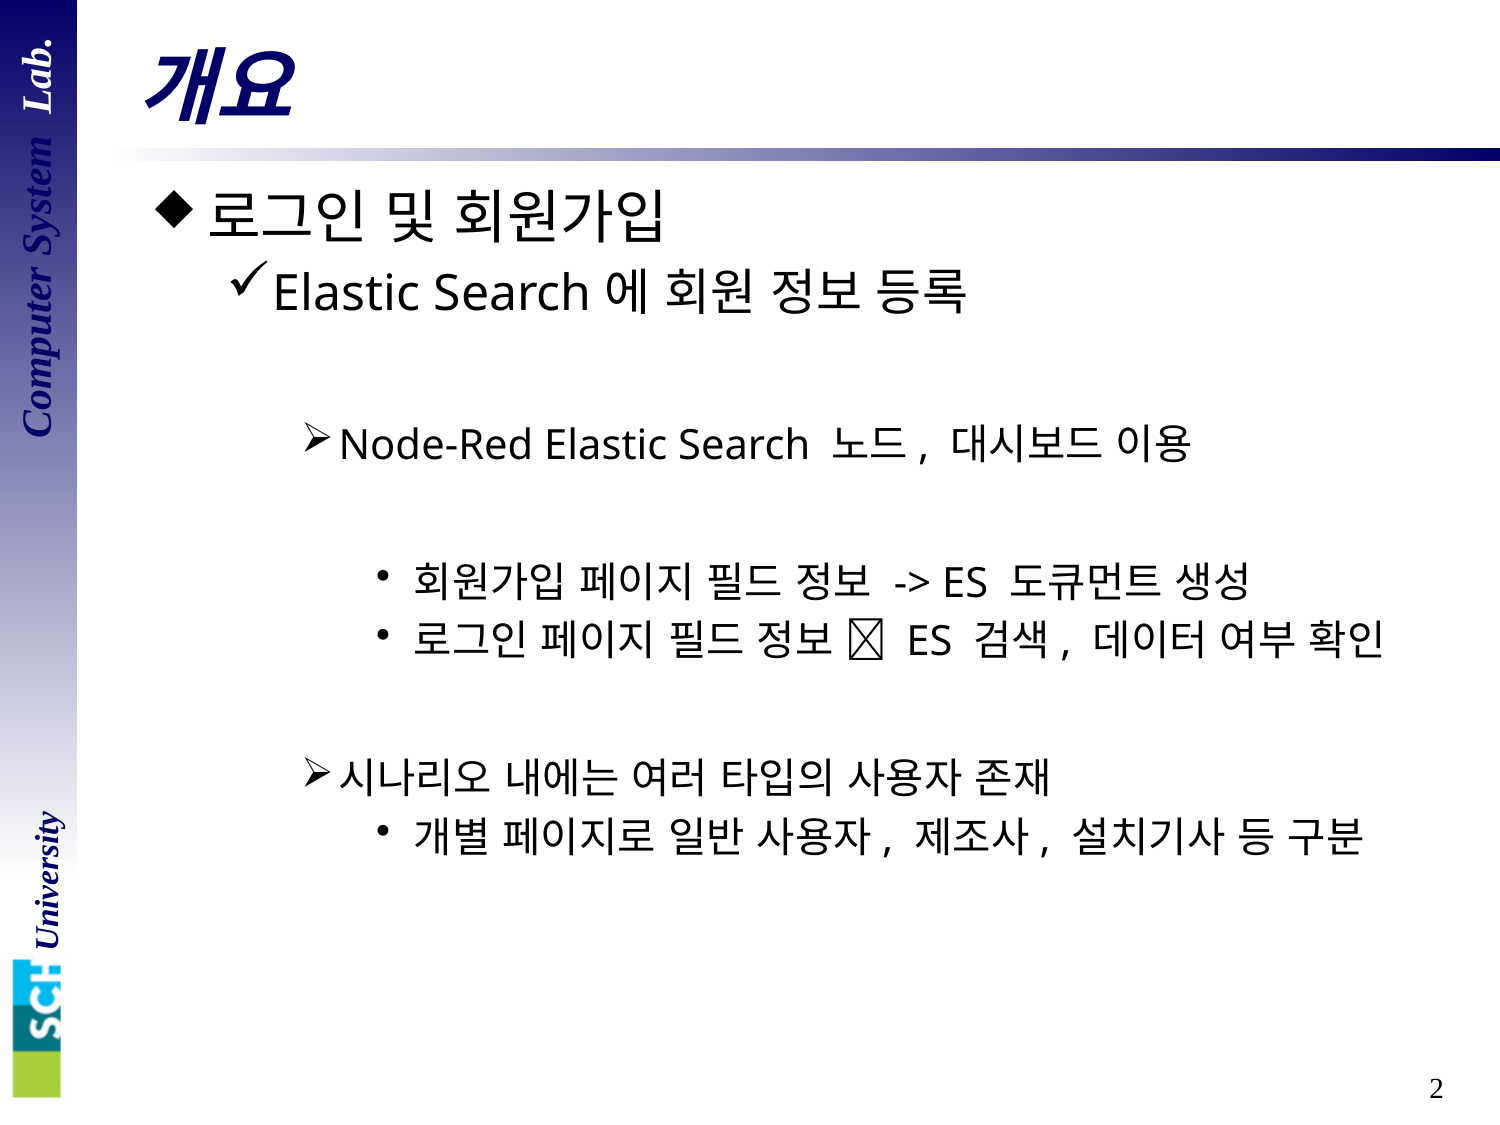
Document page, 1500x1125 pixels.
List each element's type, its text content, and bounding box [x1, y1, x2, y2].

title 개요 [123, 25, 1460, 143]
list 로그인 및 회원가입 Elastic Search에 회원 정보 등록 Node-Red Elastic Search 노드, 대시보드 이용 회원가입 페이지 필드 정보 -> ES 도큐먼트 생성 로그인 페이지 필드 정보  ES 검색, 데이터 여부 확인 시나리오 내에는 여러 타입의 사용자 존재 개별 페이지로 일반 사용자, 제조사, 설치기사 등 구분 [135, 172, 1448, 1038]
picture [5, 952, 69, 1104]
